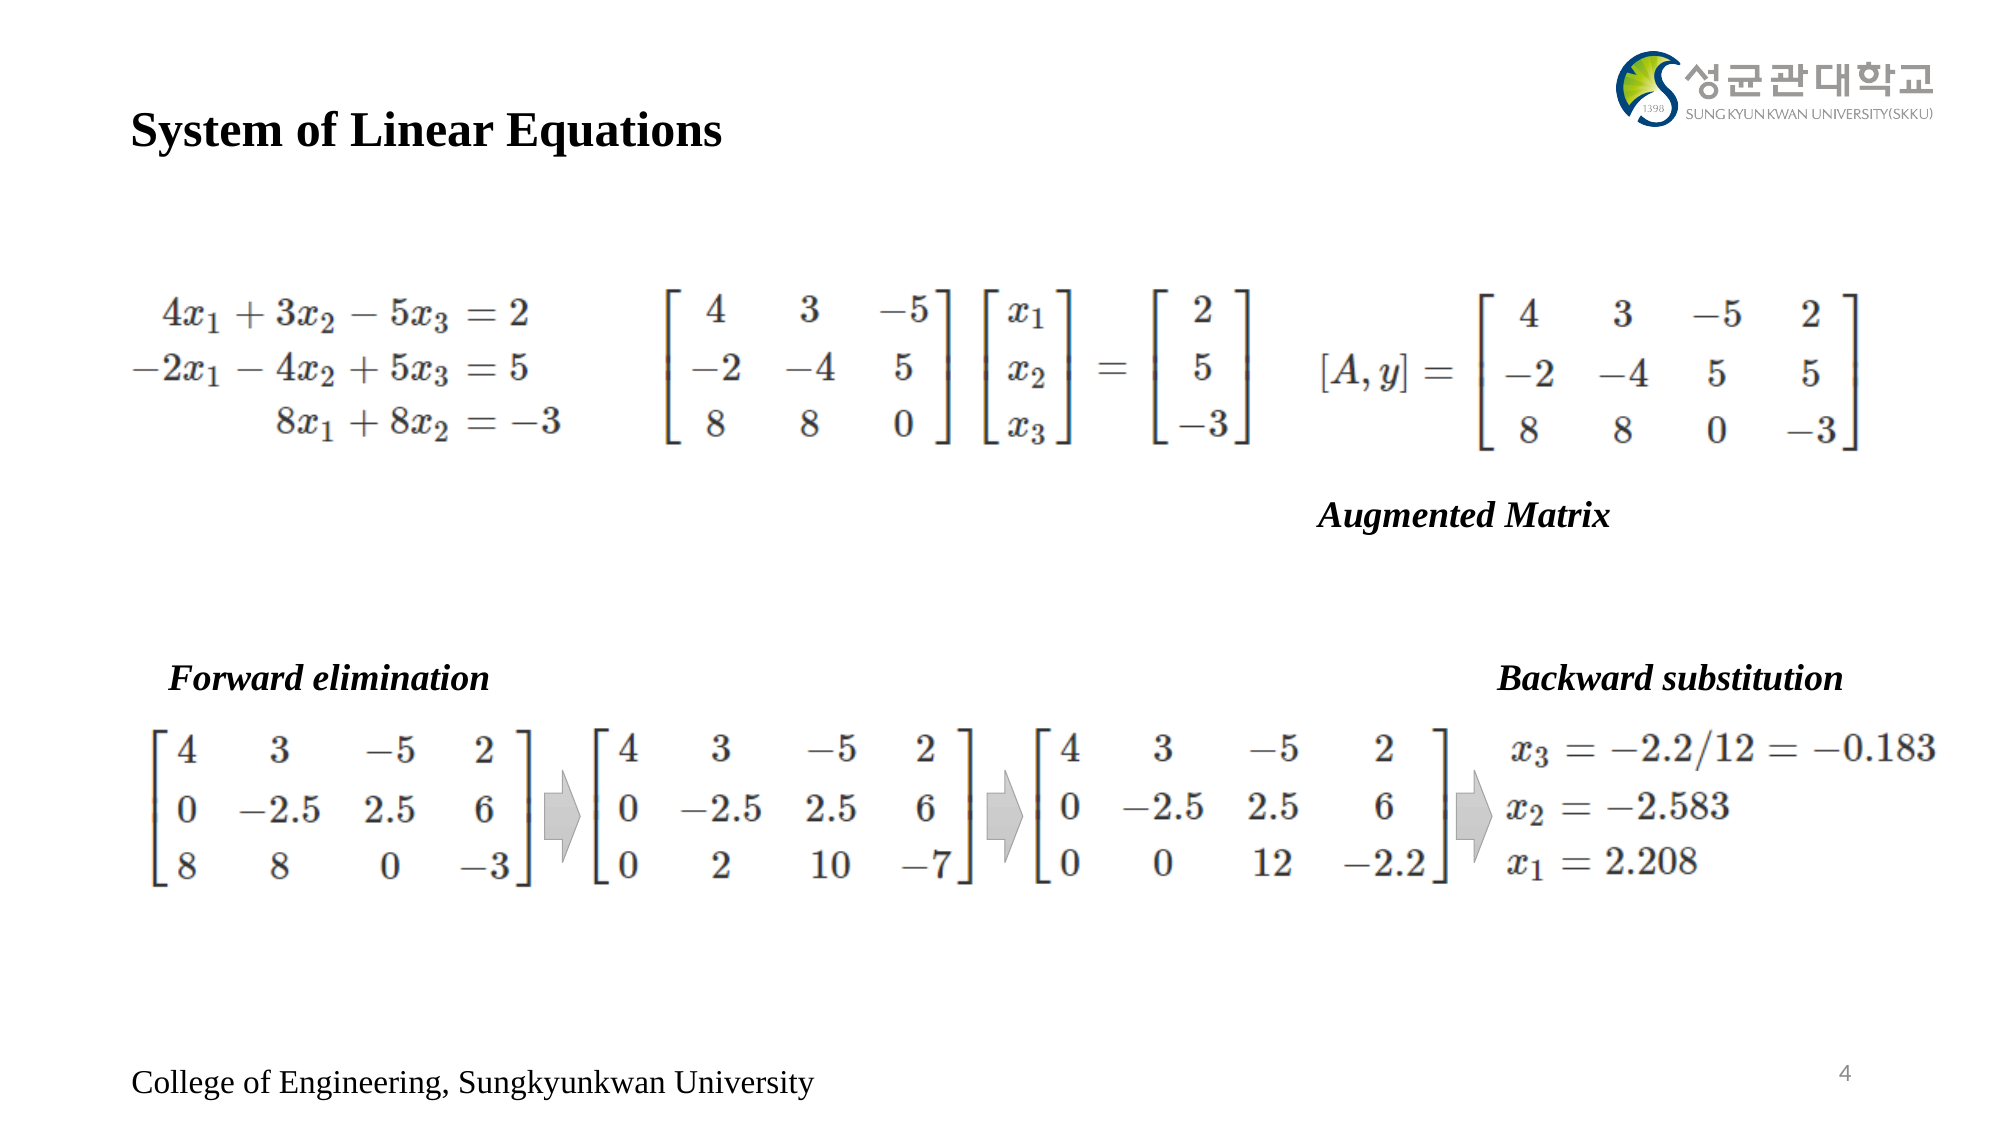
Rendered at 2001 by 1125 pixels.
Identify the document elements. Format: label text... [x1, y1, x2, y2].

text_box Backward substitution [1482, 645, 1891, 706]
picture [1303, 258, 1873, 470]
picture [127, 705, 536, 895]
text_box College of Engineering, Sungkyunkwan University [116, 1053, 831, 1108]
text_box [1458, 769, 1493, 863]
text_box Forward elimination [153, 645, 518, 705]
text_box [544, 769, 581, 863]
picture [584, 716, 993, 902]
slide_number 4 [1416, 1042, 1867, 1102]
text_box Augmented Matrix [1303, 482, 1635, 542]
picture [644, 266, 1272, 462]
text_box System of Linear Equations [115, 88, 738, 164]
picture [1500, 841, 1699, 884]
picture [1020, 716, 1459, 895]
picture [1504, 781, 1738, 834]
picture [1616, 51, 1933, 127]
picture [1505, 723, 1938, 771]
picture [127, 280, 584, 448]
text_box [993, 769, 1020, 863]
